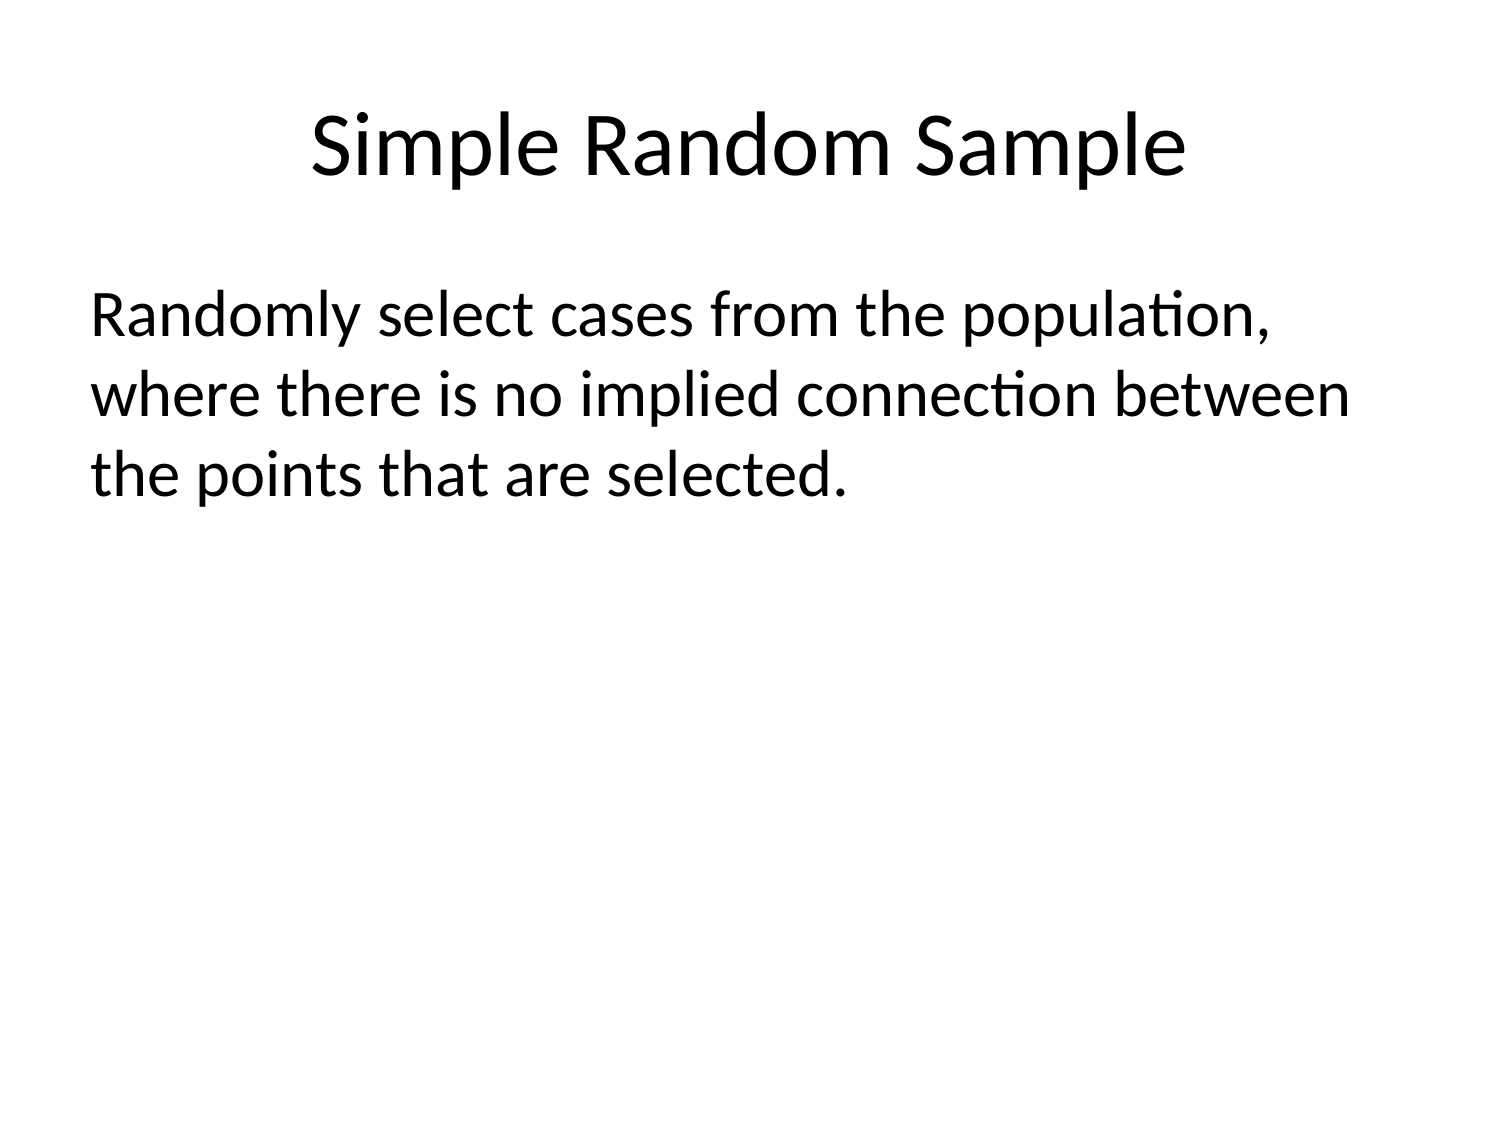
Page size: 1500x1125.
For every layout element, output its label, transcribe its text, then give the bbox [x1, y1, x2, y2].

title Simple Random Sample [75, 45, 1425, 233]
list Randomly select cases from the population, where there is no implied connection between the points that are selected. [75, 262, 1425, 1005]
